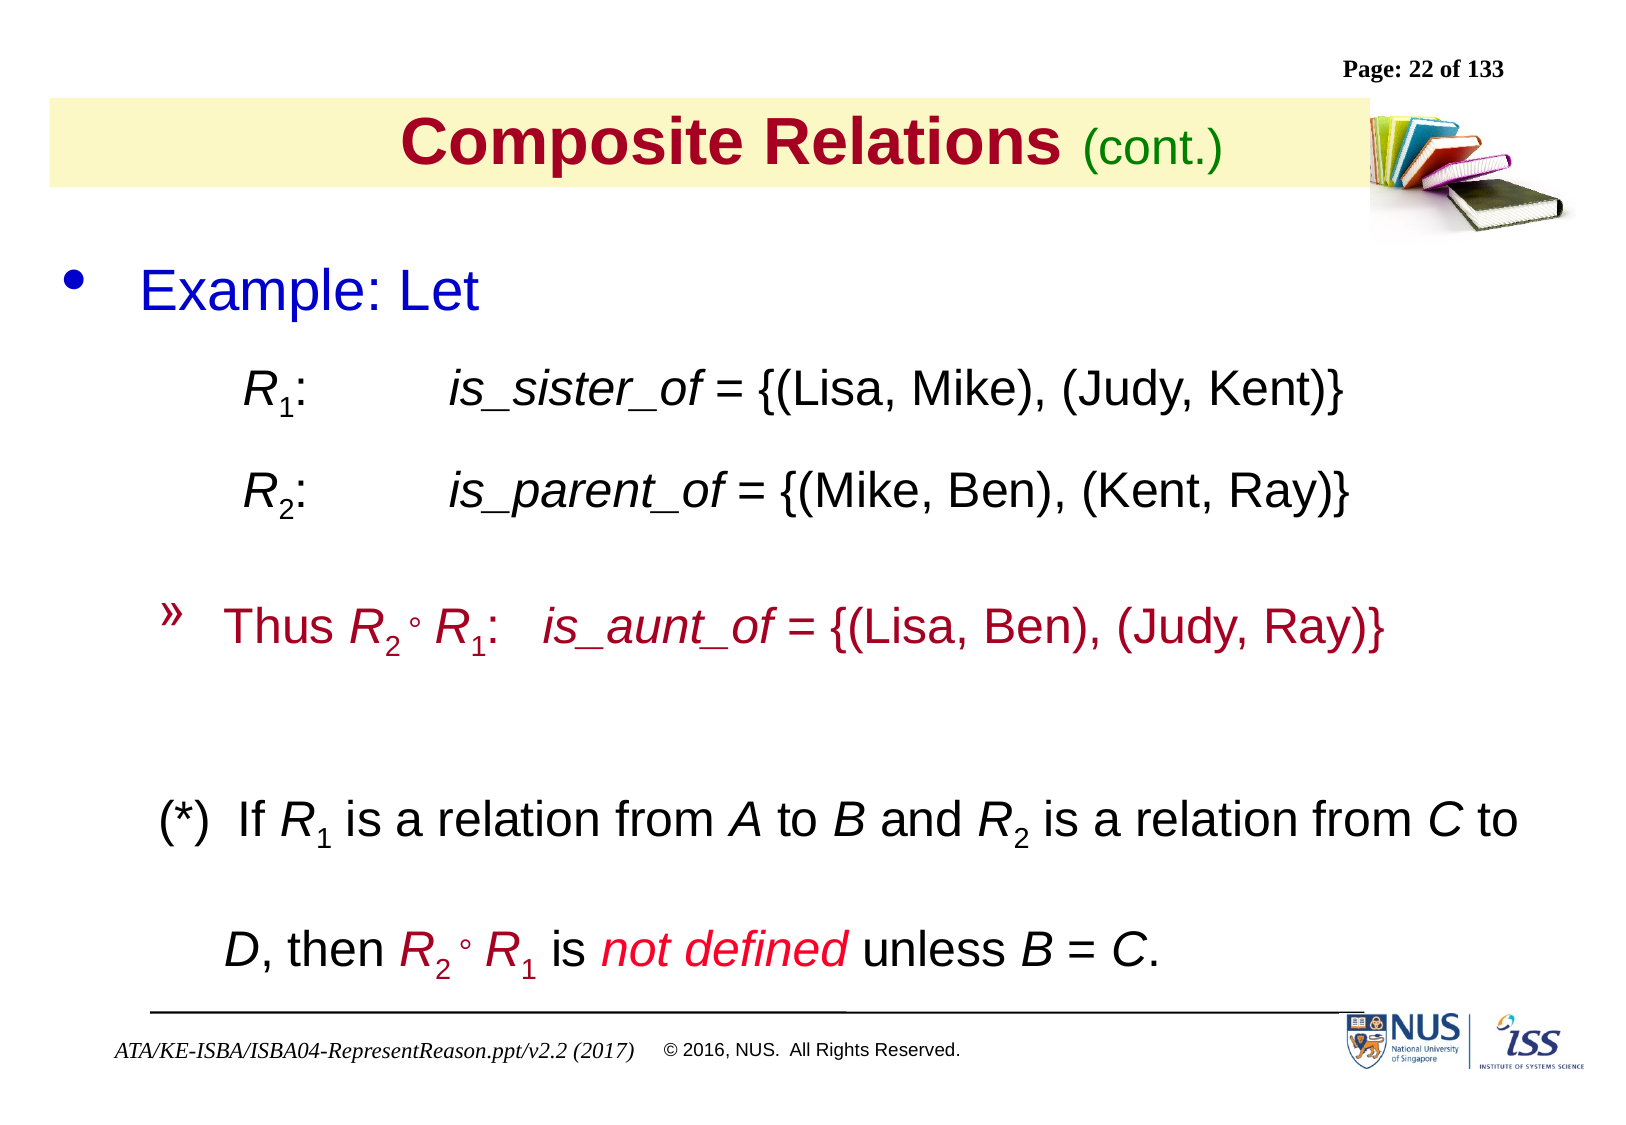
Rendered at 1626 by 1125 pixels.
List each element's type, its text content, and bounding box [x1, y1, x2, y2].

picture [1339, 1013, 1585, 1069]
list Example: Let R1: is_sister_of = {(Lisa, Mike), (Judy, Kent)} R2: is_parent_of = {(Mike, Ben), (Kent, Ray)} Thus R2  R1: is_aunt_of = {(Lisa, Ben), (Judy, Ray)} (*) If R1 is a relation from A to B and R2 is a relation from C to D, then R2  R1 is not defined unless B = C. [49, 202, 1576, 957]
title Composite Relations (cont.) [49, 97, 1365, 188]
picture [1370, 89, 1576, 244]
